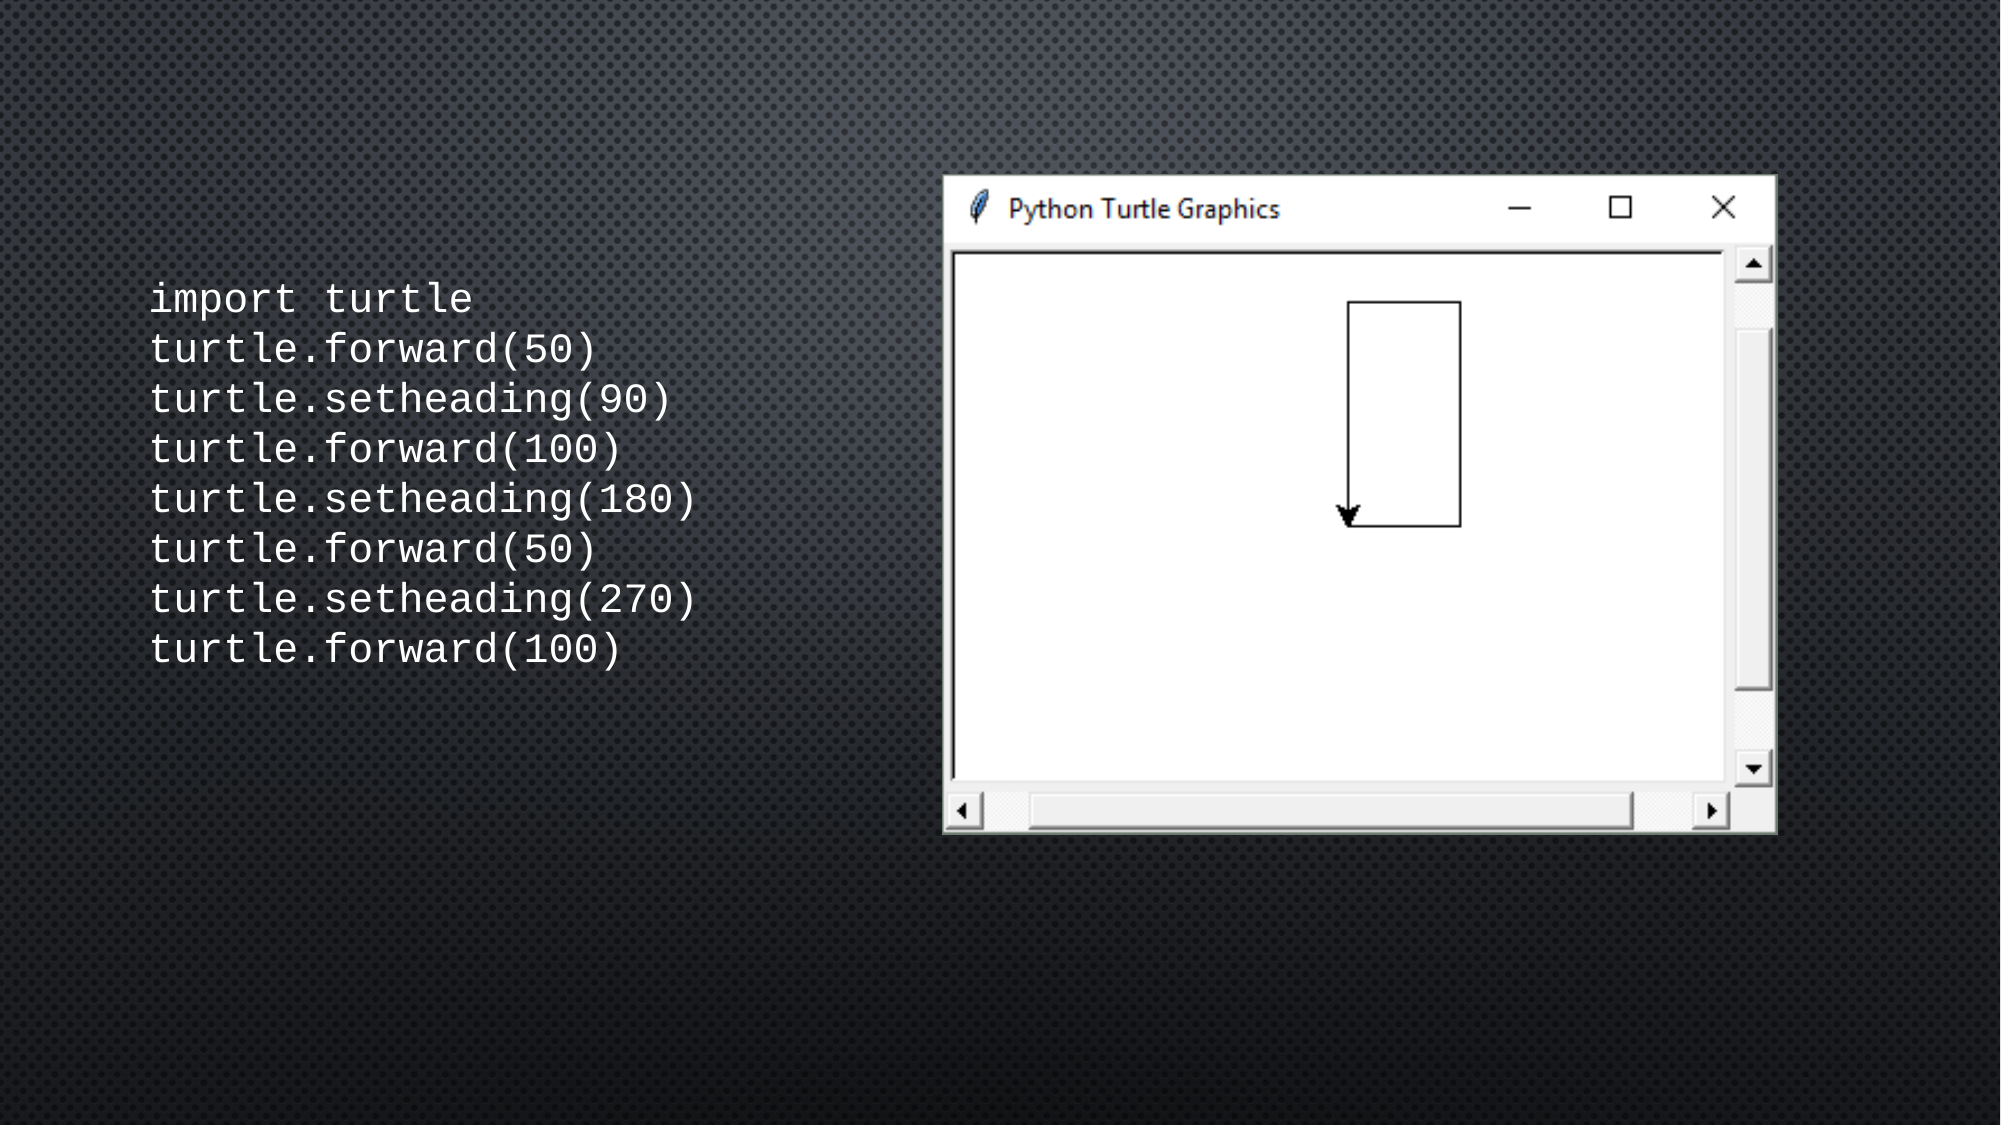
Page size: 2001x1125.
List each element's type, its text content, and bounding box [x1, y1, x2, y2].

text_box import turtle turtle.forward(50) turtle.setheading(90) turtle.forward(100) turtle.setheading(180) turtle.forward(50) turtle.setheading(270) turtle.forward(100) [133, 263, 942, 679]
picture [942, 174, 1778, 835]
